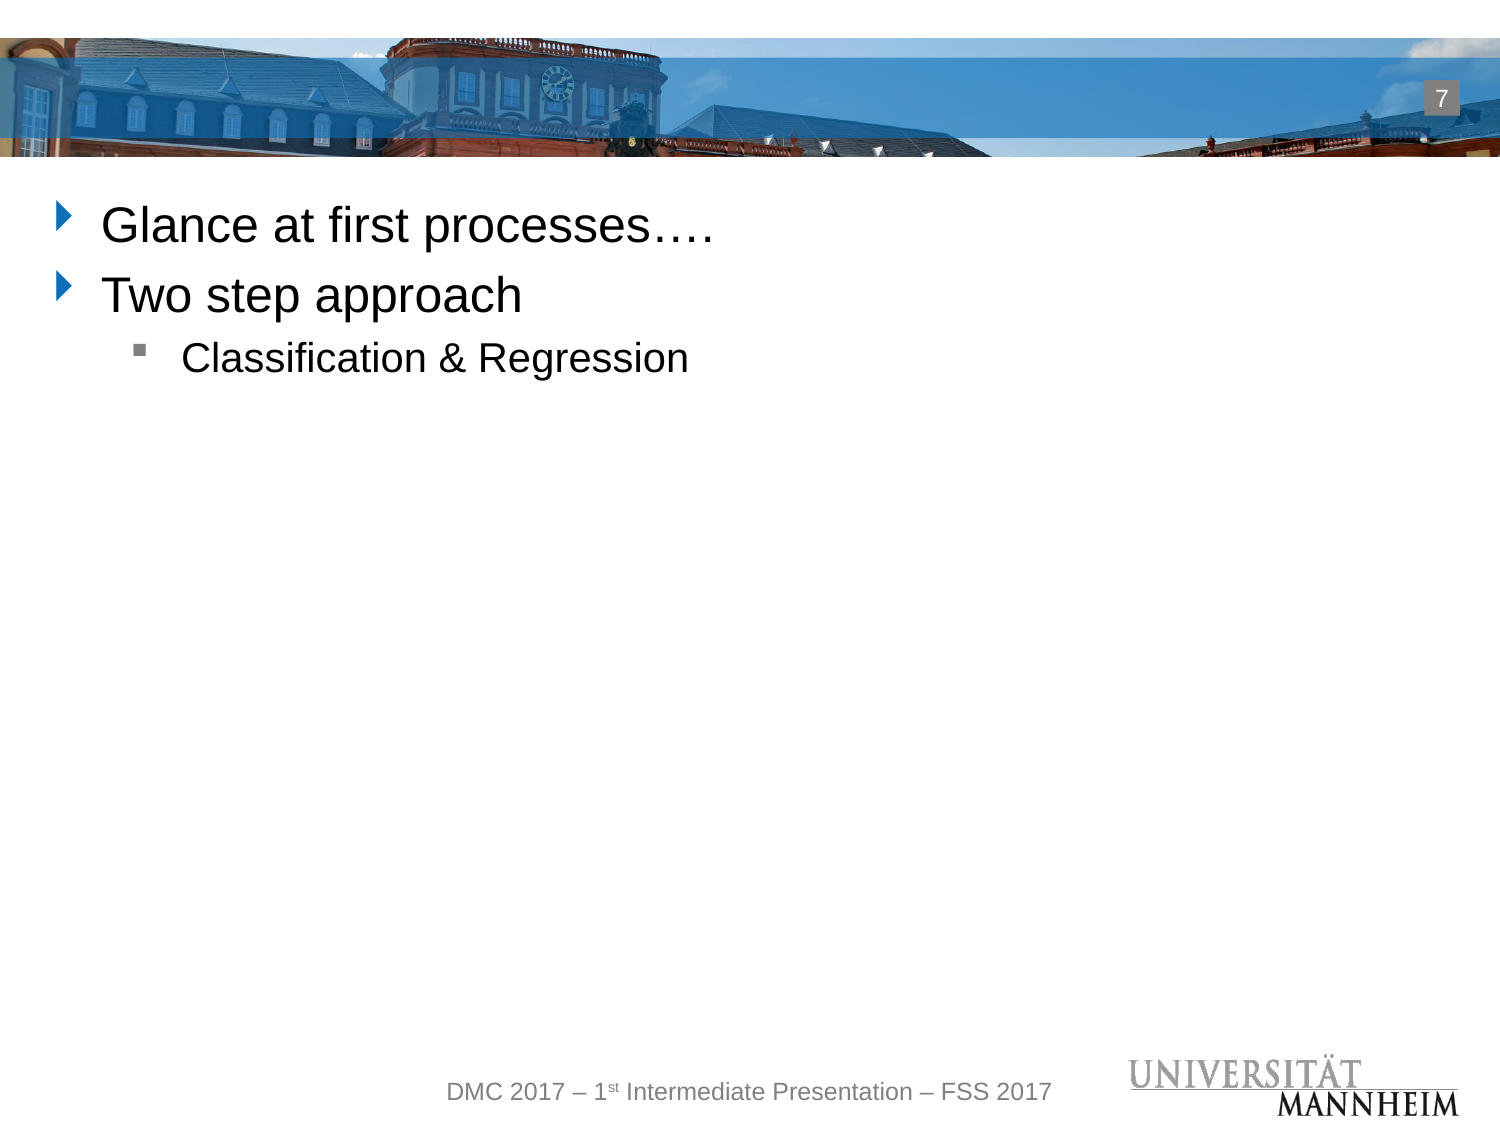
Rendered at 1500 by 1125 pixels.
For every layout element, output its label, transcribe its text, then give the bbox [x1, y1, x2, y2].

slide_number 7 [1424, 79, 1461, 116]
picture [1128, 1054, 1459, 1116]
footer DMC 2017 – 1st Intermediate Presentation – FSS 2017 [395, 1069, 1105, 1112]
list Glance at first processes…. Two step approach Classification & Regression [41, 192, 1459, 1040]
picture [0, 38, 1500, 157]
